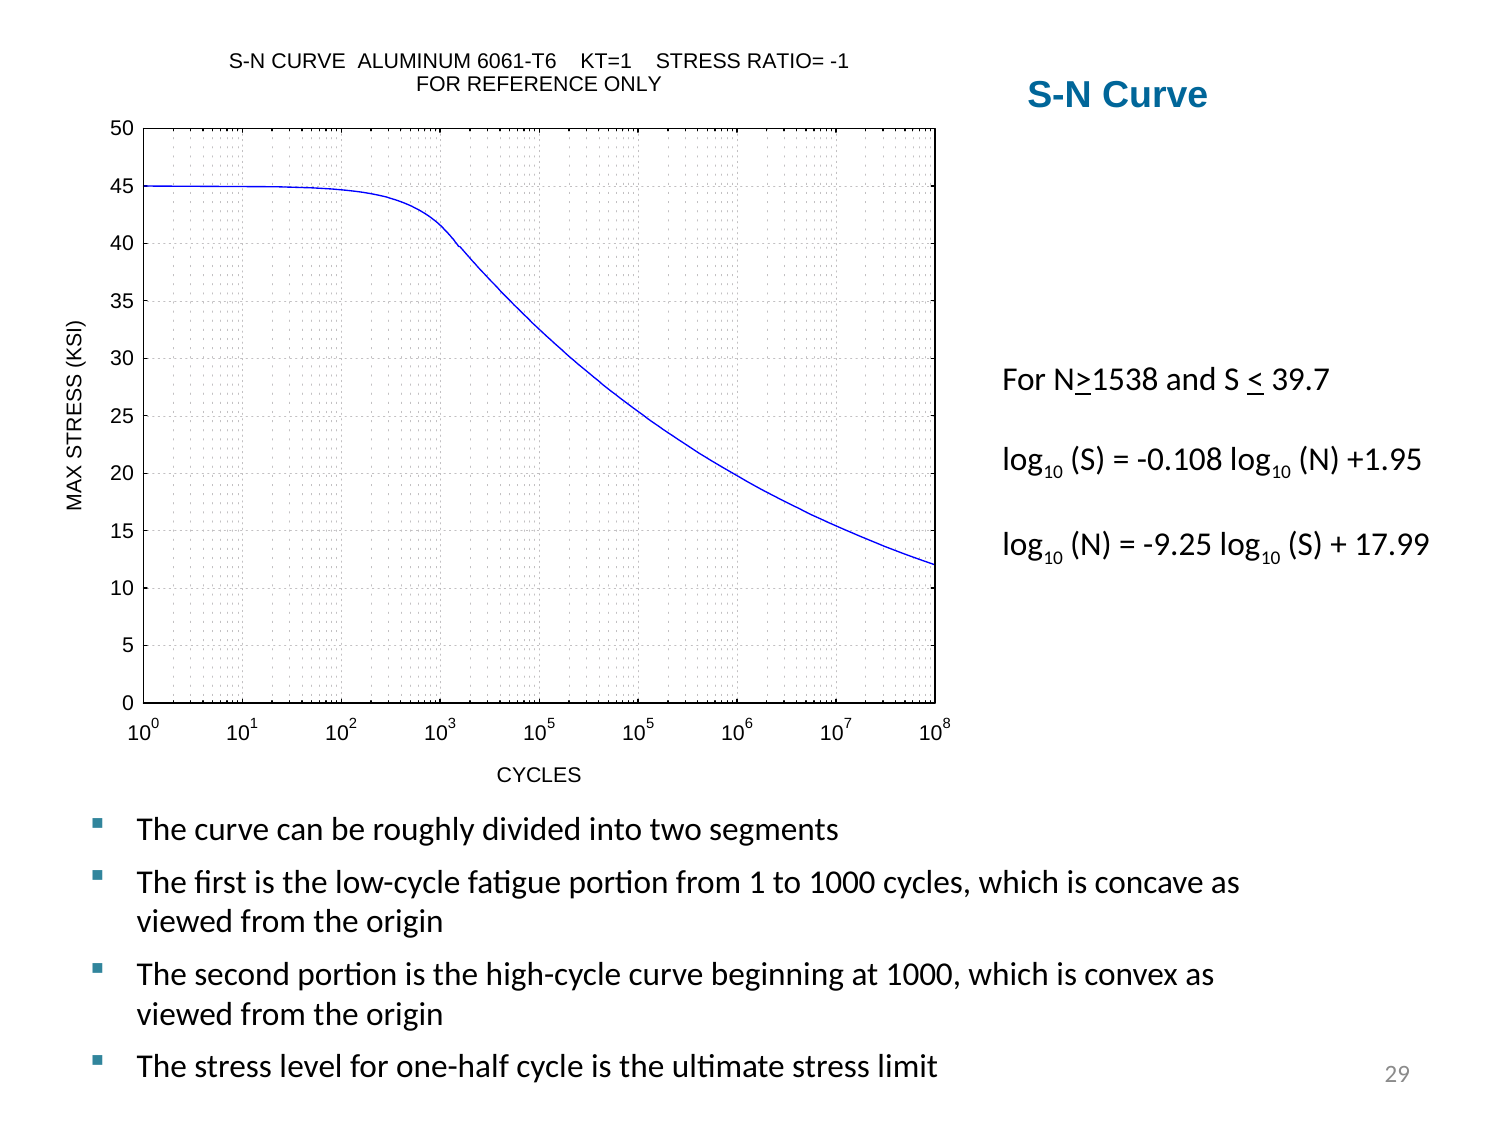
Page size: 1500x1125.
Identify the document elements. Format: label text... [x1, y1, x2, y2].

picture [49, 37, 963, 800]
slide_number 29 [1074, 1042, 1425, 1103]
text_box For N>1538 and S < 39.7 log10 (S) = -0.108 log10 (N) +1.95 log10 (N) = -9.25 log10 (S) + 17.99 [987, 349, 1463, 576]
text_box S-N Curve [1012, 62, 1325, 123]
text_box The curve can be roughly divided into two segments The first is the low-cycle fatigue portion from 1 to 1000 cycles, which is concave as viewed from the origin The second portion is the high-cycle curve beginning at 1000, which is convex as viewed from the origin The stress level for one-half cycle is the ultimate stress limit [74, 799, 1288, 1092]
